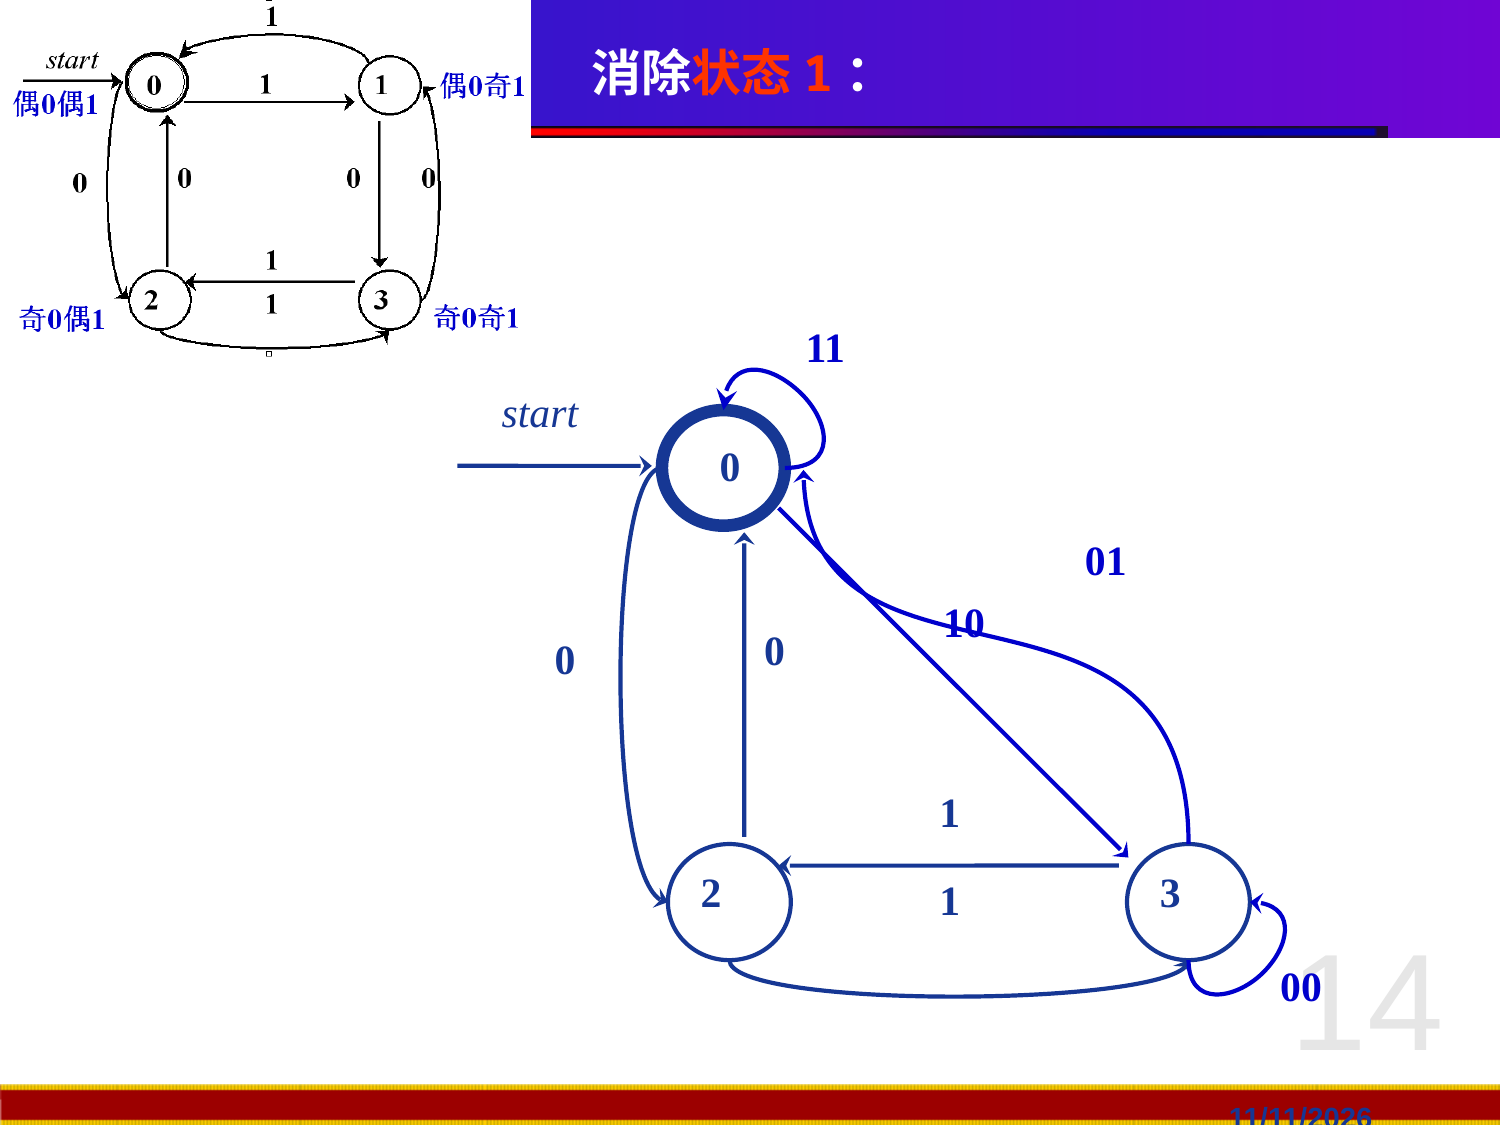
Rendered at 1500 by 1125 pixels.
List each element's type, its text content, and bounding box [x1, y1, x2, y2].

slide_number 14 [1234, 904, 1500, 1118]
picture [0, 1084, 1234, 1091]
picture [1388, 1118, 1500, 1125]
picture [531, 126, 1388, 138]
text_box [0, 0, 531, 357]
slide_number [0, 1091, 1388, 1125]
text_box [456, 319, 1363, 1038]
title 消除状态1： [536, 24, 1438, 118]
